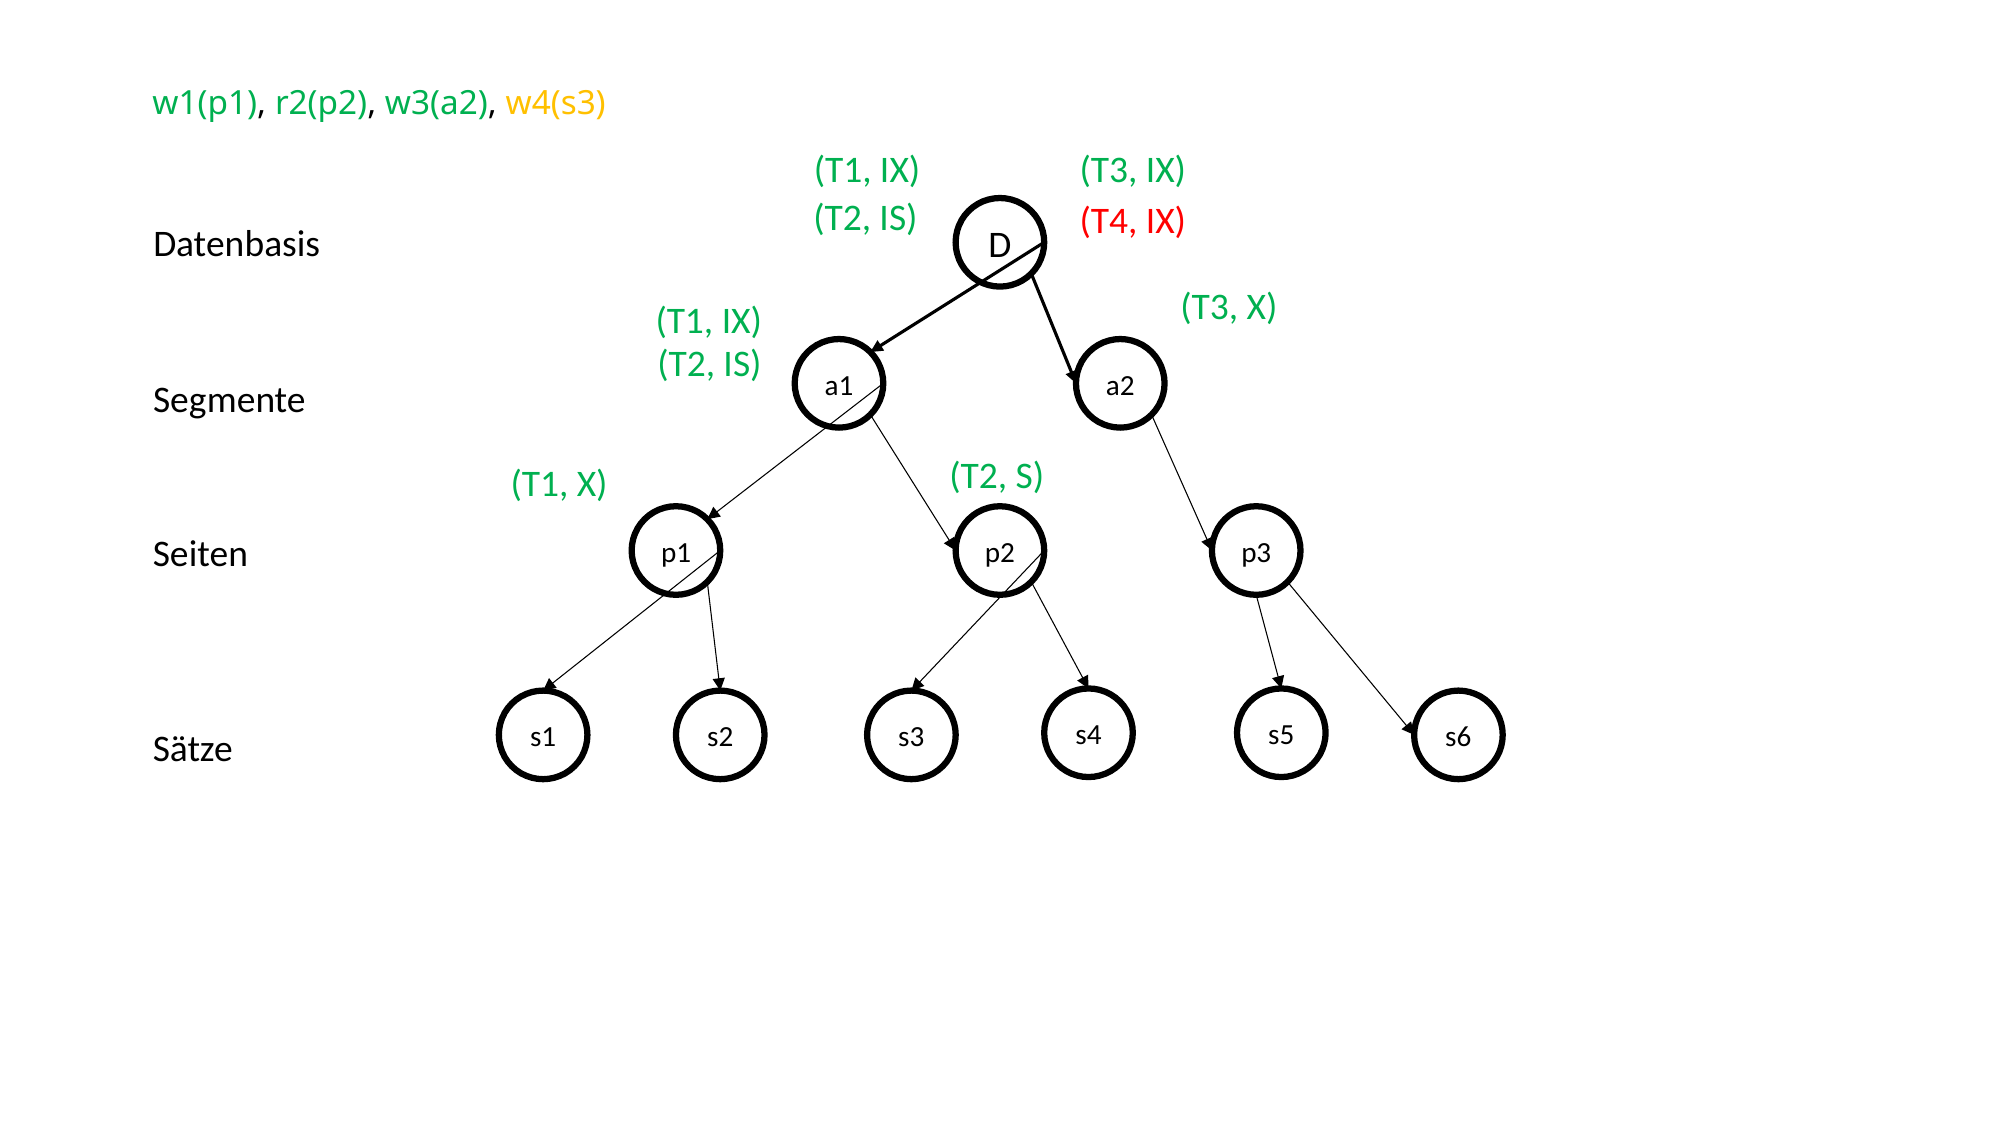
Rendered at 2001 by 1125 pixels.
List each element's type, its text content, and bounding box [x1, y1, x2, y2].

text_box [707, 414, 808, 520]
text_box (T2, IS) [642, 331, 777, 392]
text_box s2 [674, 689, 766, 781]
text_box (T2, S) [969, 444, 1059, 504]
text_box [1151, 414, 1225, 520]
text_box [707, 581, 721, 691]
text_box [911, 581, 969, 691]
text_box a2 [1074, 337, 1166, 429]
text_box Segmente [138, 367, 321, 427]
text_box p3 [1210, 505, 1302, 596]
text_box (T1, X) [495, 451, 677, 511]
text_box s1 [497, 689, 589, 781]
text_box s6 [1413, 689, 1504, 781]
text_box w1(p1), r2(p2), w3(a2), w4(s3) [137, 59, 1863, 149]
text_box Sätze [138, 716, 248, 777]
text_box p1 [630, 505, 722, 596]
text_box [1256, 594, 1282, 689]
text_box Seiten [138, 521, 264, 581]
text_box (T1, IX) [640, 288, 804, 349]
text_box a1 [793, 337, 885, 429]
text_box s4 [1043, 687, 1134, 779]
text_box (T3, X) [1165, 274, 1293, 334]
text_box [870, 273, 969, 353]
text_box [1031, 273, 1090, 353]
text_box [1031, 581, 1089, 689]
text_box D [982, 244, 1046, 288]
text_box (T3, IX) [1064, 137, 1201, 188]
text_box D [954, 196, 1046, 282]
text_box s3 [866, 689, 957, 781]
text_box (T2, IS) [798, 185, 933, 245]
text_box (T4, IX) [1064, 188, 1201, 248]
text_box s5 [1235, 687, 1327, 779]
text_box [870, 414, 969, 520]
text_box (T1, IX) [799, 149, 936, 198]
text_box Datenbasis [138, 212, 336, 272]
text_box p2 [954, 505, 1046, 596]
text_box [1287, 581, 1428, 704]
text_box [543, 581, 645, 691]
